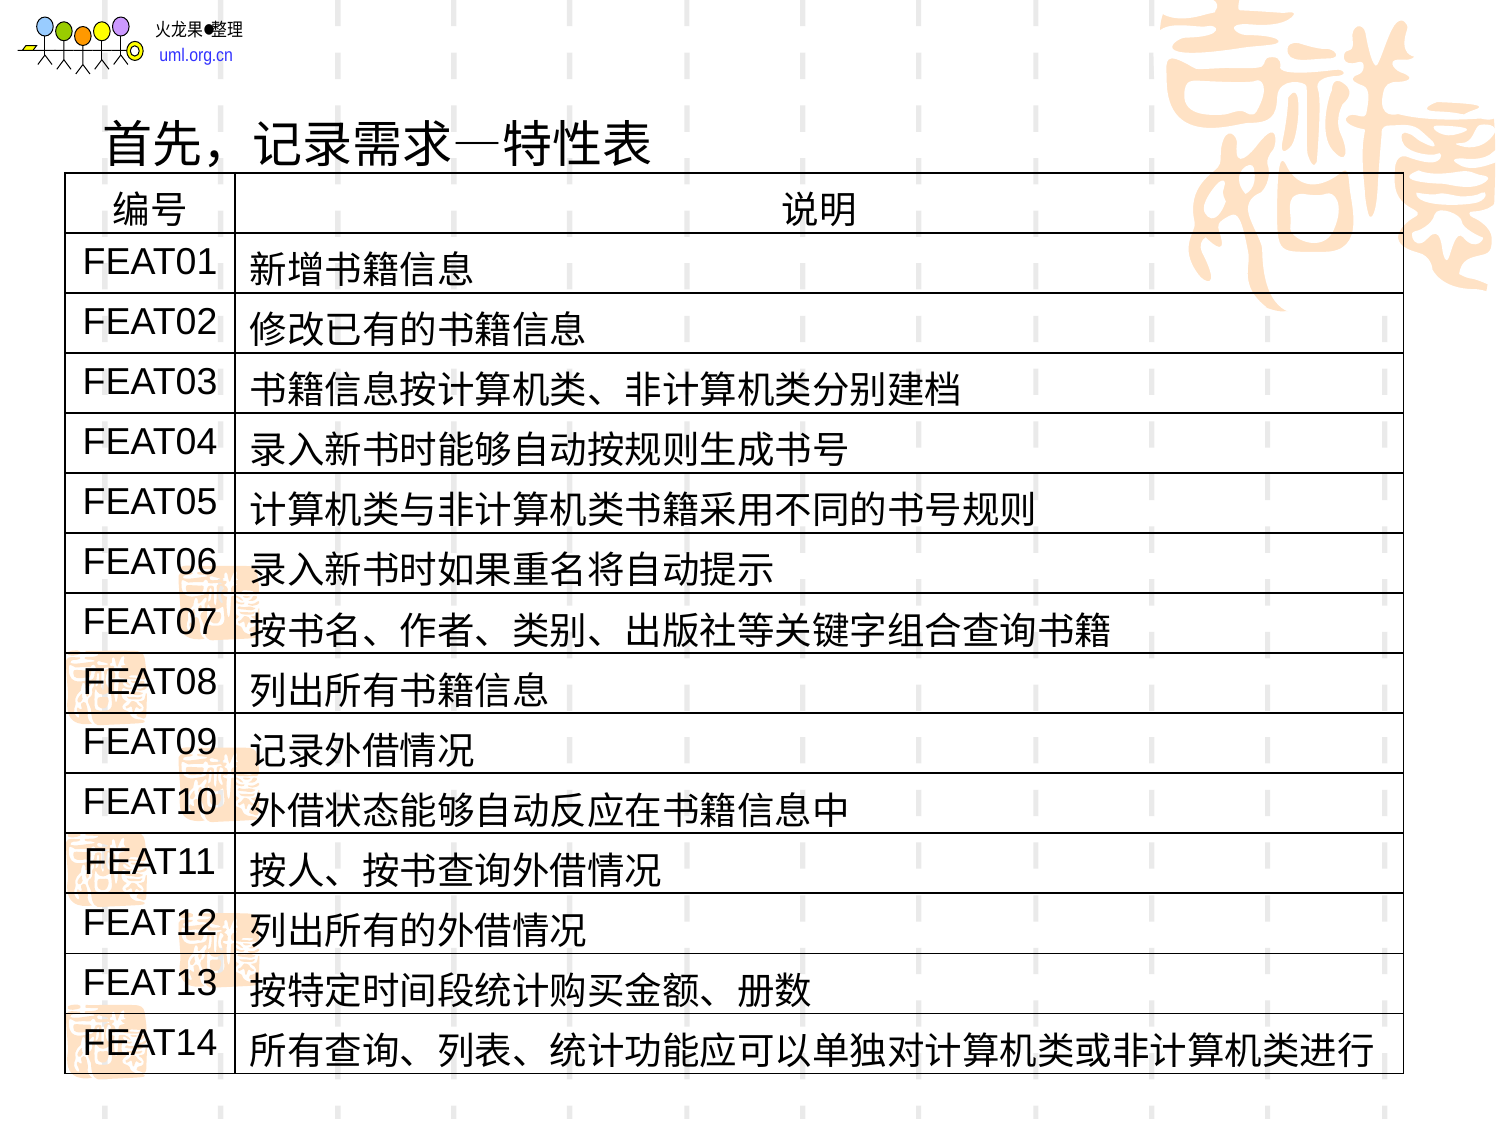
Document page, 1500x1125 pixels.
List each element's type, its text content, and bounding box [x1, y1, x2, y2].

table_cell 按特定时间段统计购买金额、册数 [236, 954, 1403, 1013]
table_cell 列出所有书籍信息 [236, 654, 1403, 712]
table_cell 外借状态能够自动反应在书籍信息中 [236, 774, 1403, 832]
table_cell FEAT02 [66, 294, 234, 352]
table_cell 录入新书时如果重名将自动提示 [236, 534, 1403, 592]
table_cell FEAT06 [66, 534, 234, 592]
table_cell 修改已有的书籍信息 [236, 294, 1403, 352]
table_cell 书籍信息按计算机类、非计算机类分别建档 [236, 354, 1403, 412]
table_cell FEAT10 [66, 774, 234, 832]
table_cell FEAT14 [66, 1014, 234, 1073]
table_header 编号 [66, 174, 234, 232]
table_cell FEAT04 [66, 414, 234, 472]
table_cell FEAT08 [66, 654, 234, 712]
table_cell FEAT13 [66, 954, 234, 1013]
table_cell 按人、按书查询外借情况 [236, 834, 1403, 892]
text_box 首先，记录需求—特性表 [87, 87, 987, 172]
table_cell FEAT12 [66, 894, 234, 953]
table_cell 计算机类与非计算机类书籍采用不同的书号规则 [236, 474, 1403, 532]
table_cell 录入新书时能够自动按规则生成书号 [236, 414, 1403, 472]
table_cell 新增书籍信息 [236, 234, 1403, 292]
table_cell 列出所有的外借情况 [236, 894, 1403, 953]
table_cell FEAT01 [66, 234, 234, 292]
table_cell 按书名、作者、类别、出版社等关键字组合查询书籍 [236, 594, 1403, 652]
table_header 说明 [236, 174, 1403, 232]
table_cell FEAT07 [66, 594, 234, 652]
table_cell 所有查询、列表、统计功能应可以单独对计算机类或非计算机类进行 [236, 1014, 1403, 1073]
table_cell FEAT03 [66, 354, 234, 412]
table_cell FEAT11 [66, 834, 234, 892]
table_cell 记录外借情况 [236, 714, 1403, 772]
table_cell FEAT09 [66, 714, 234, 772]
table_cell FEAT05 [66, 474, 234, 532]
